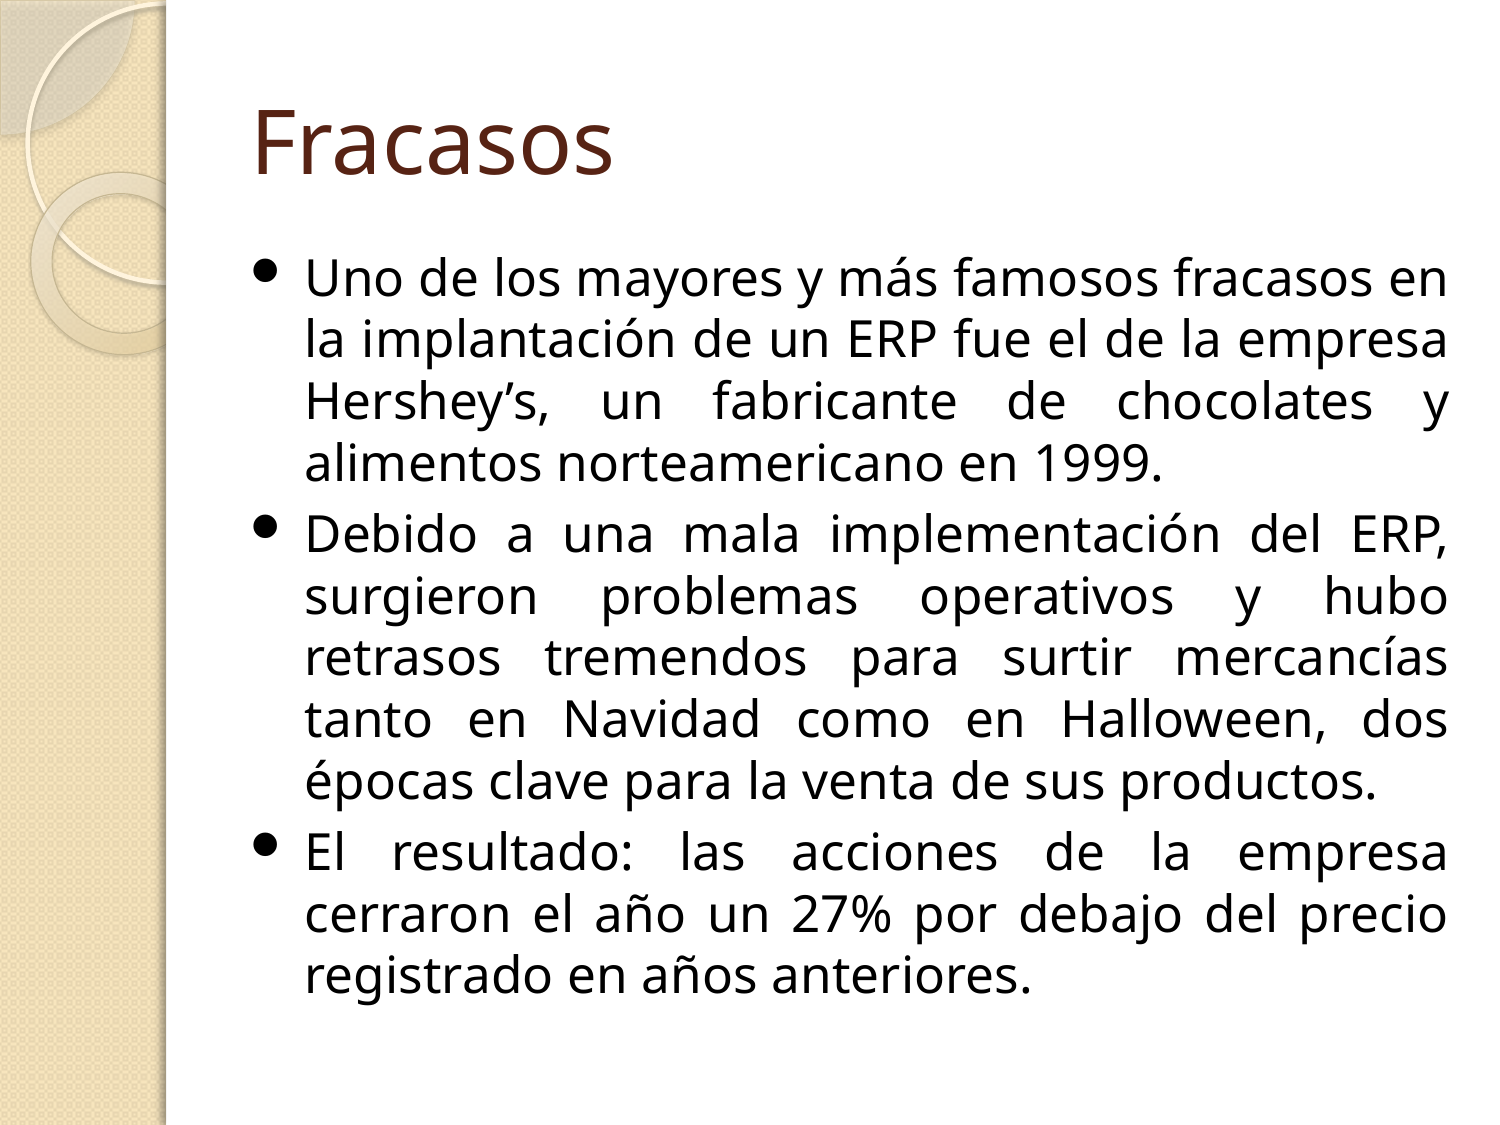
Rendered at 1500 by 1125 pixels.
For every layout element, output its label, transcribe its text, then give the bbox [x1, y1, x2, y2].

title Fracasos [235, 45, 1466, 233]
list Uno de los mayores y más famosos fracasos en la implantación de un ERP fue el de la empresa Hershey’s, un fabricante de chocolates y alimentos norteamericano en 1999. Debido a una mala implementación del ERP, surgieron problemas operativos y hubo retrasos tremendos para surtir mercancías tanto en Navidad como en Halloween, dos épocas clave para la venta de sus productos. El resultado: las acciones de la empresa cerraron el año un 27% por debajo del precio registrado en años anteriores. [235, 237, 1466, 1025]
